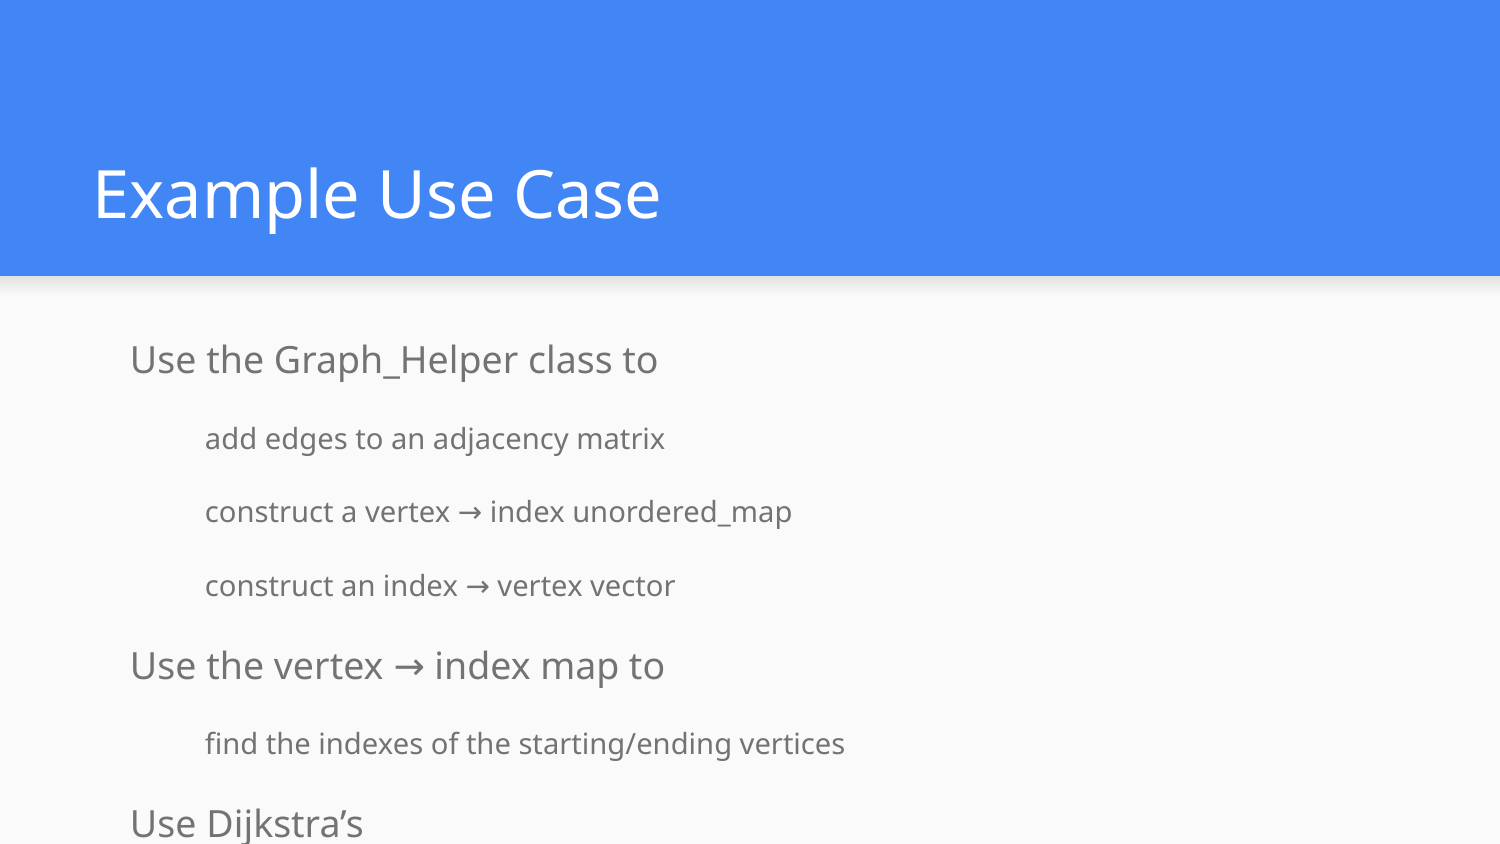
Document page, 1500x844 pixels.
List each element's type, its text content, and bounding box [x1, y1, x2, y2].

list Use the Graph_Helper class to add edges to an adjacency matrix construct a vertex → index unordered_map construct an index → vertex vector Use the vertex → index map to find the indexes of the starting/ending vertices Use Dijkstra’s Algorithm::Dijkstras(Graph graph, unsigned long start_index, unsigned long end_index) Print to stdout [77, 314, 1427, 760]
title Example Use Case [77, 121, 1427, 248]
